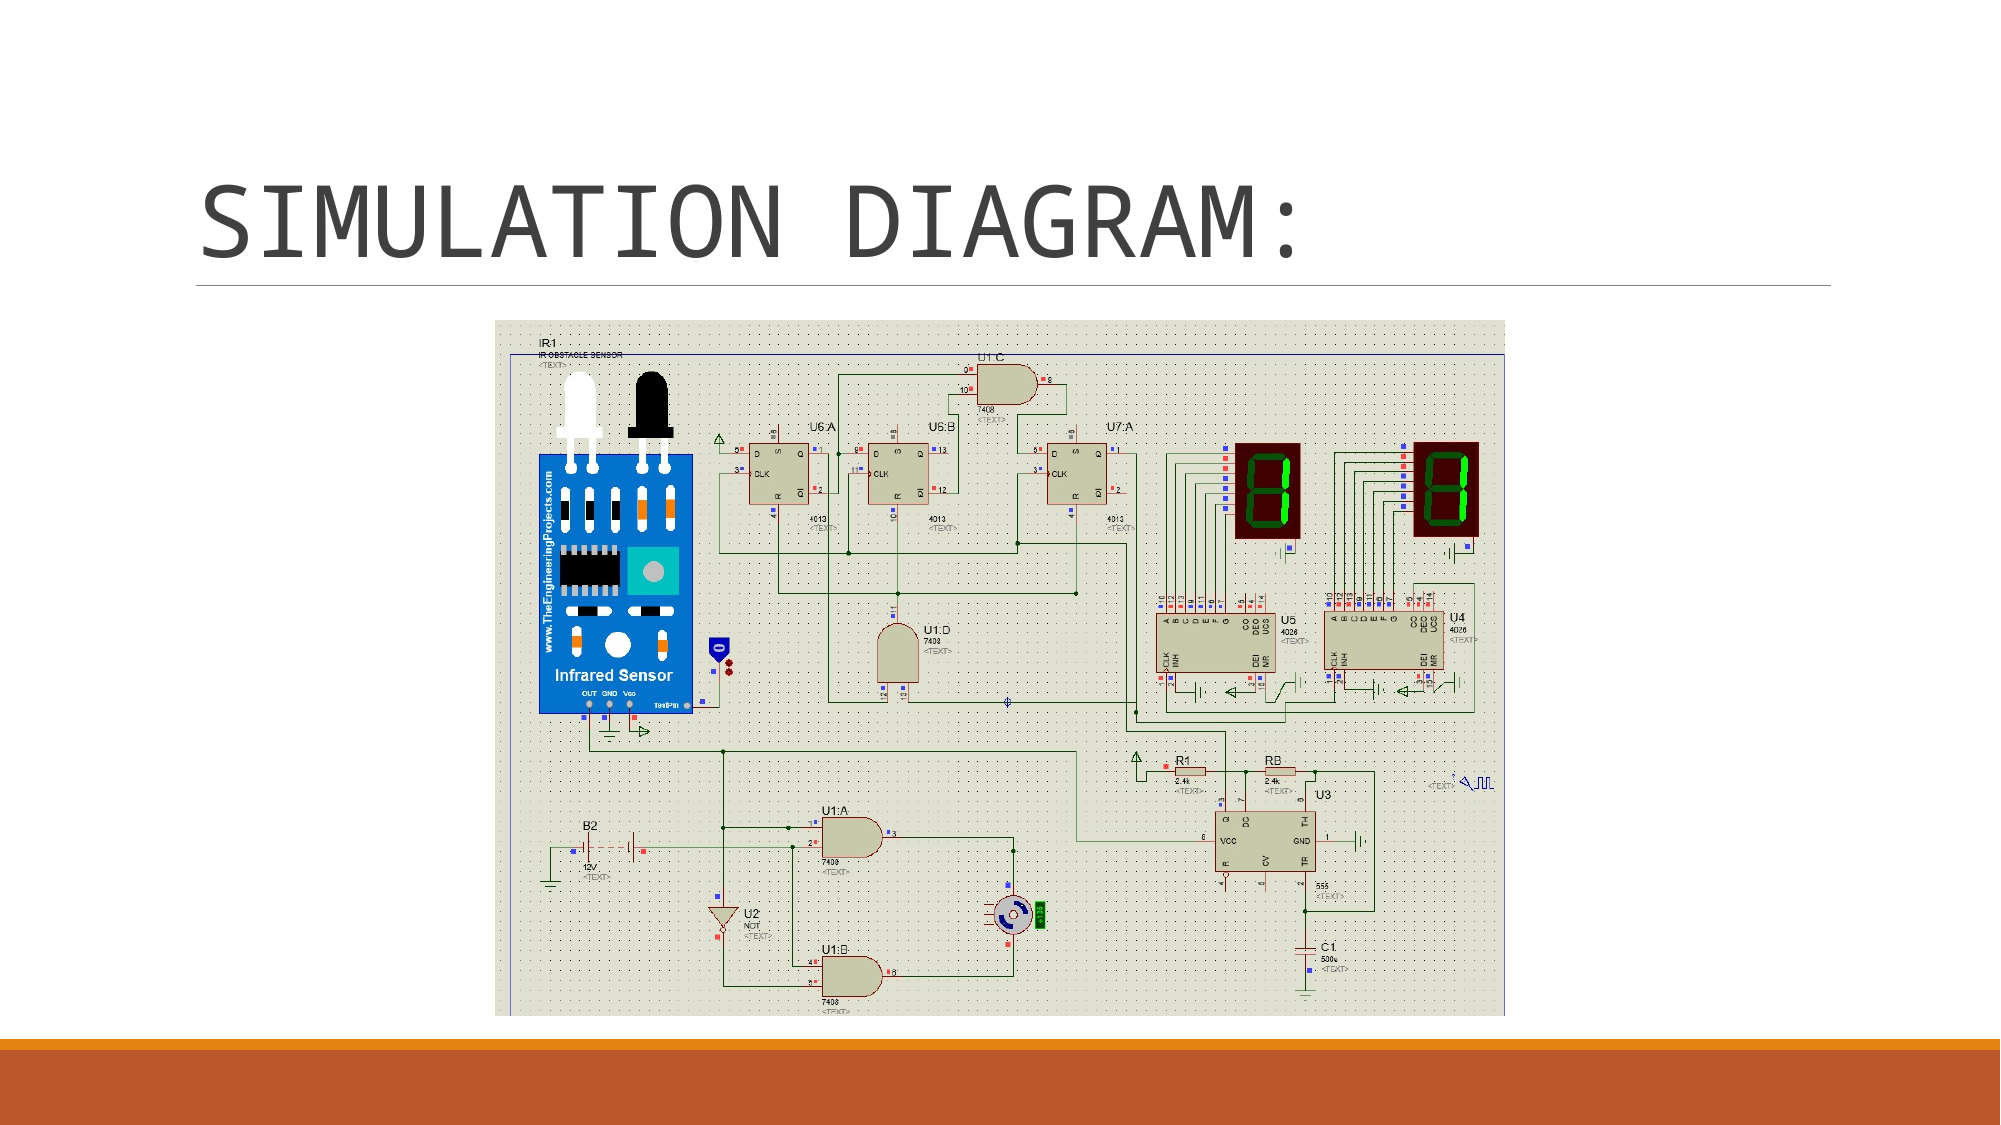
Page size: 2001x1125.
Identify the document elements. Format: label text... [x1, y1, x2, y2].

title SIMULATION DIAGRAM: [180, 47, 1830, 285]
picture [494, 319, 1506, 1016]
